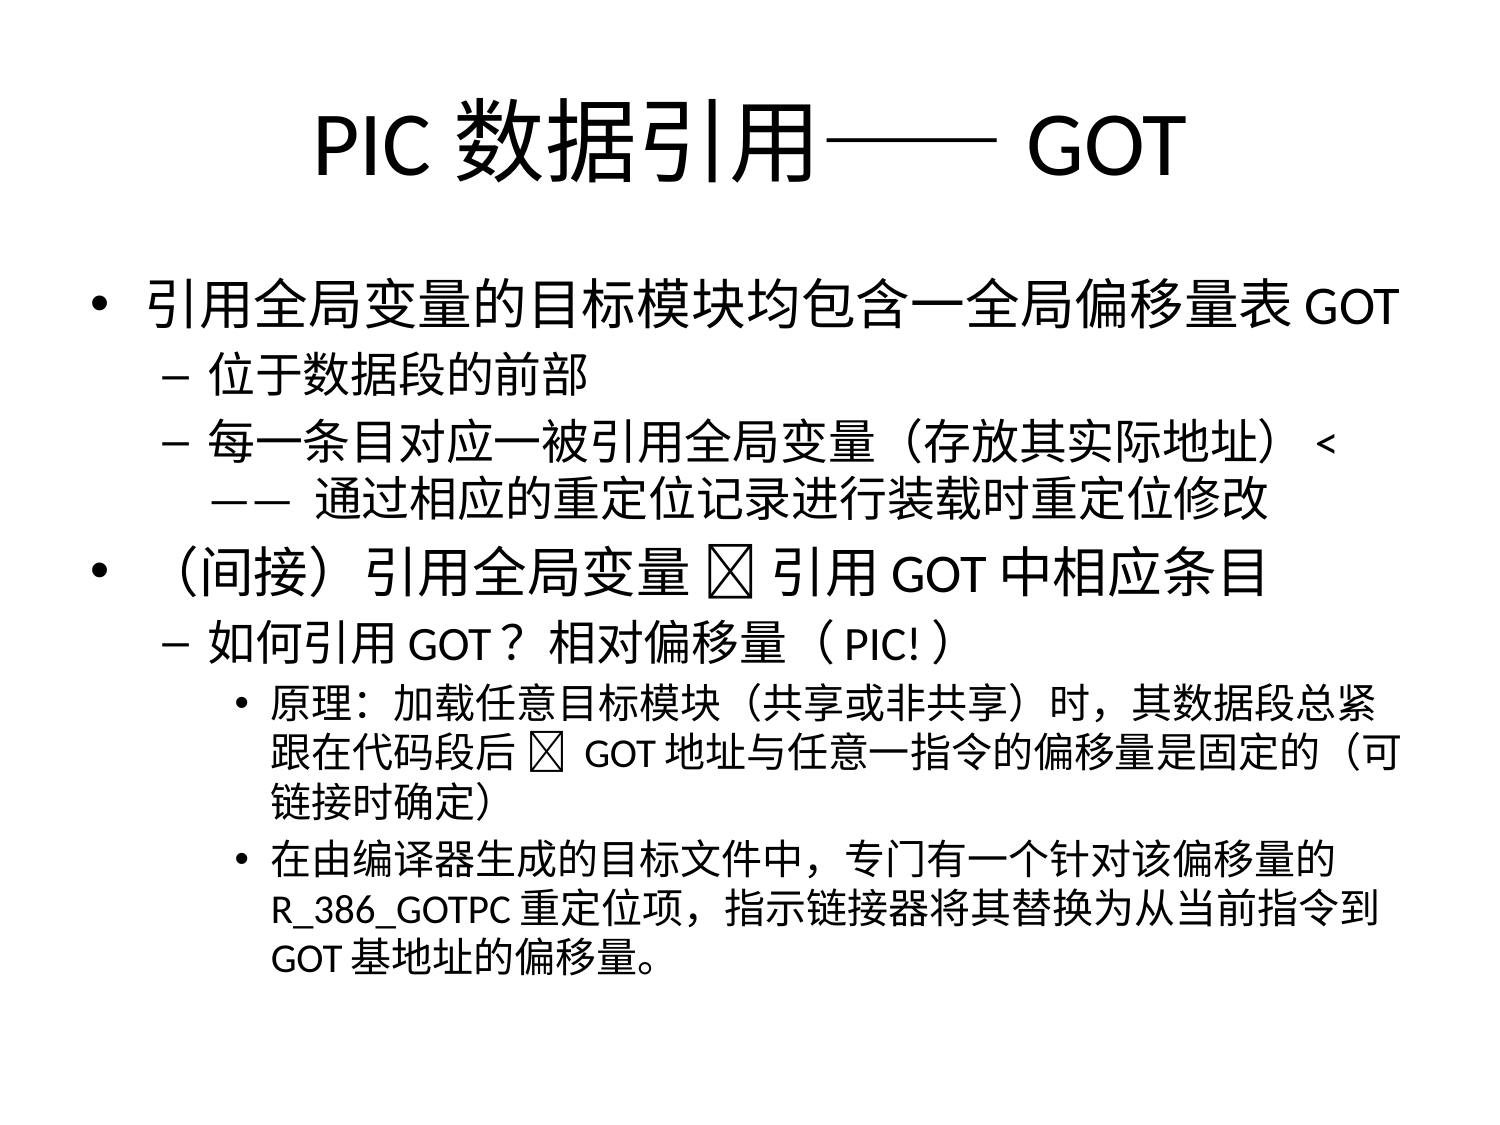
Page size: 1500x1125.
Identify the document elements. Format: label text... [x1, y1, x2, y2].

list 引用全局变量的目标模块均包含一全局偏移量表GOT 位于数据段的前部 每一条目对应一被引用全局变量（存放其实际地址）<—— 通过相应的重定位记录进行装载时重定位修改 （间接）引用全局变量  引用GOT中相应条目 如何引用GOT？相对偏移量（PIC!） 原理：加载任意目标模块（共享或非共享）时，其数据段总紧跟在代码段后  GOT地址与任意一指令的偏移量是固定的（可链接时确定） 在由编译器生成的目标文件中，专门有一个针对该偏移量的R_386_GOTPC重定位项，指示链接器将其替换为从当前指令到GOT基地址的偏移量。 [75, 262, 1425, 1005]
title PIC数据引用——GOT [75, 45, 1425, 233]
